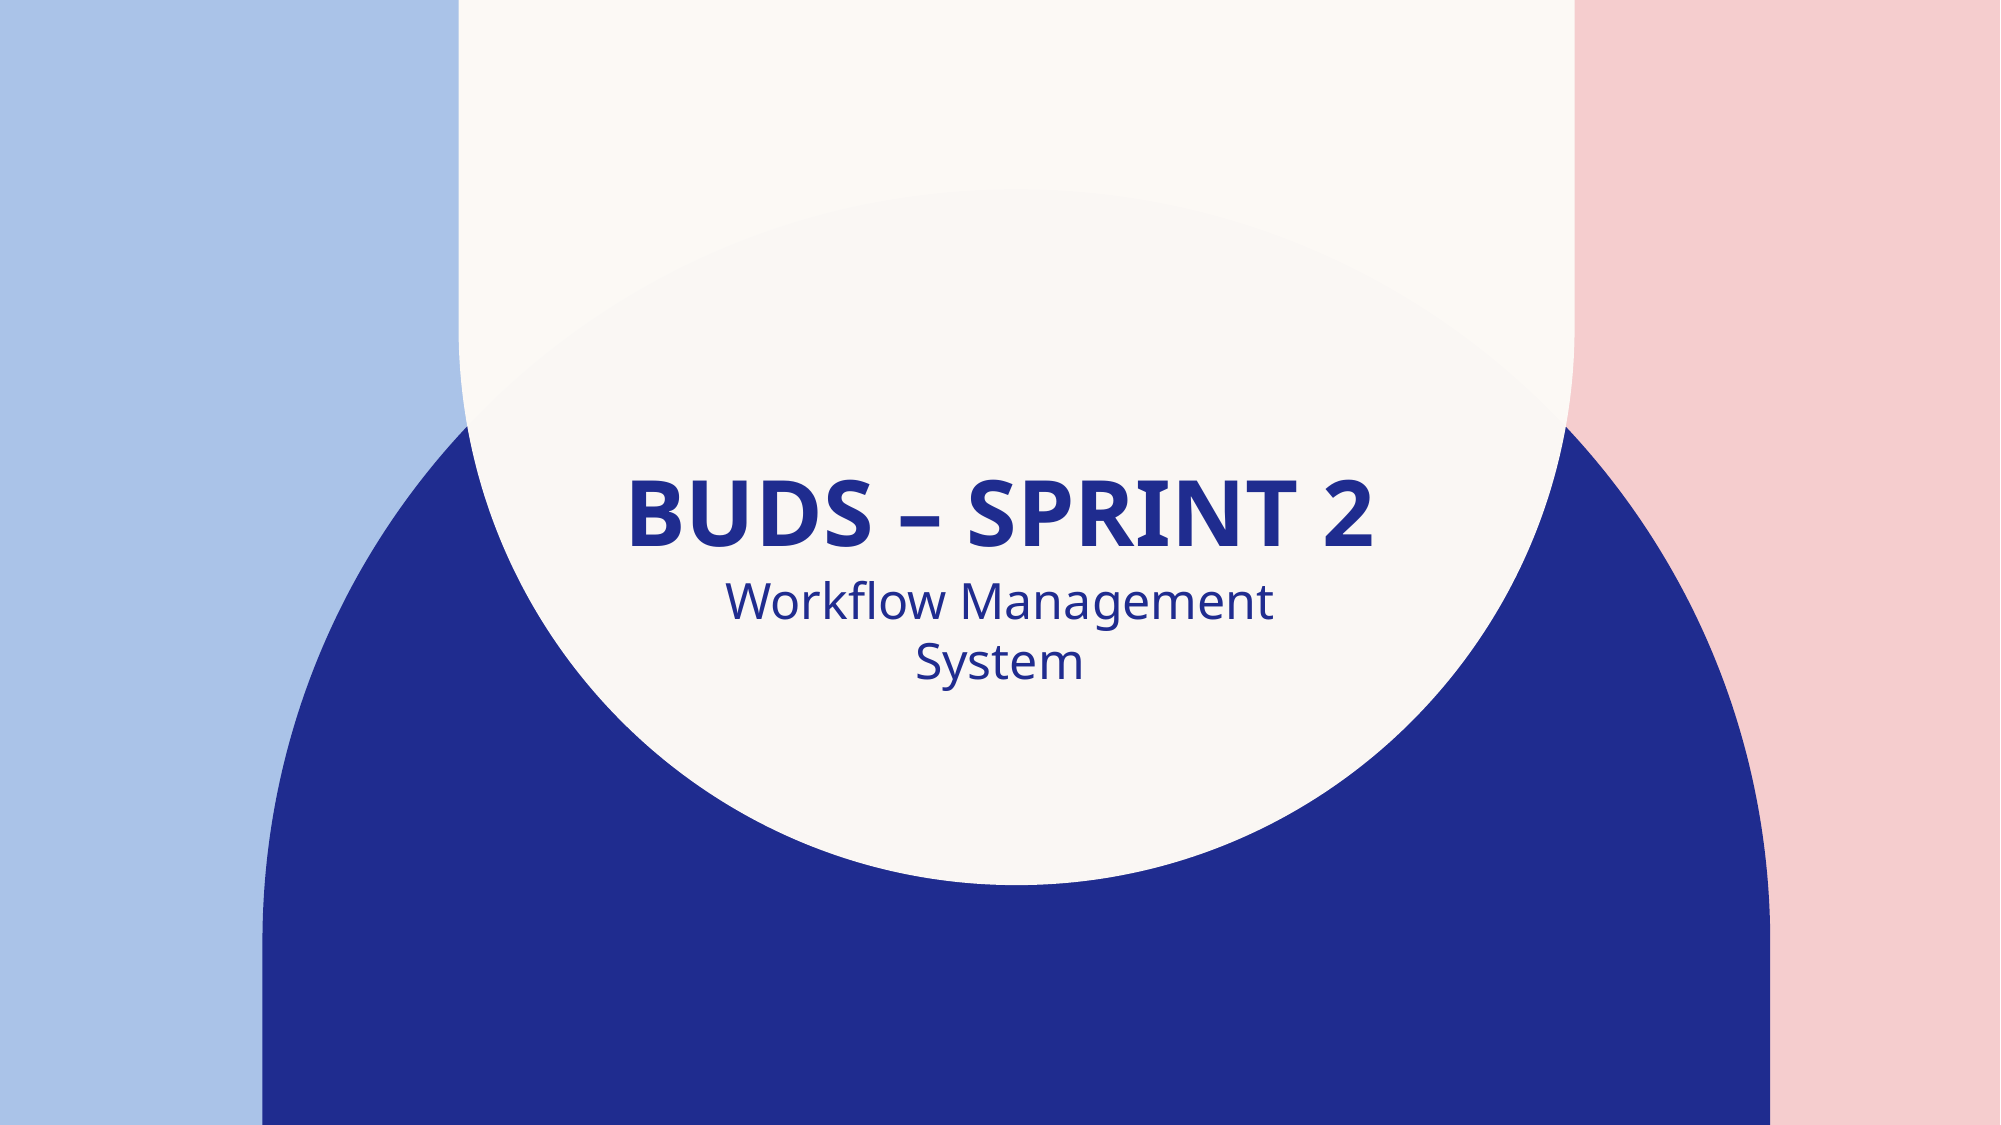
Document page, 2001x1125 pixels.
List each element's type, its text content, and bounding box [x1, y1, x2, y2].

text_box Workflow Management System [627, 562, 1373, 698]
title Buds – Sprint 2 [547, 462, 1453, 664]
